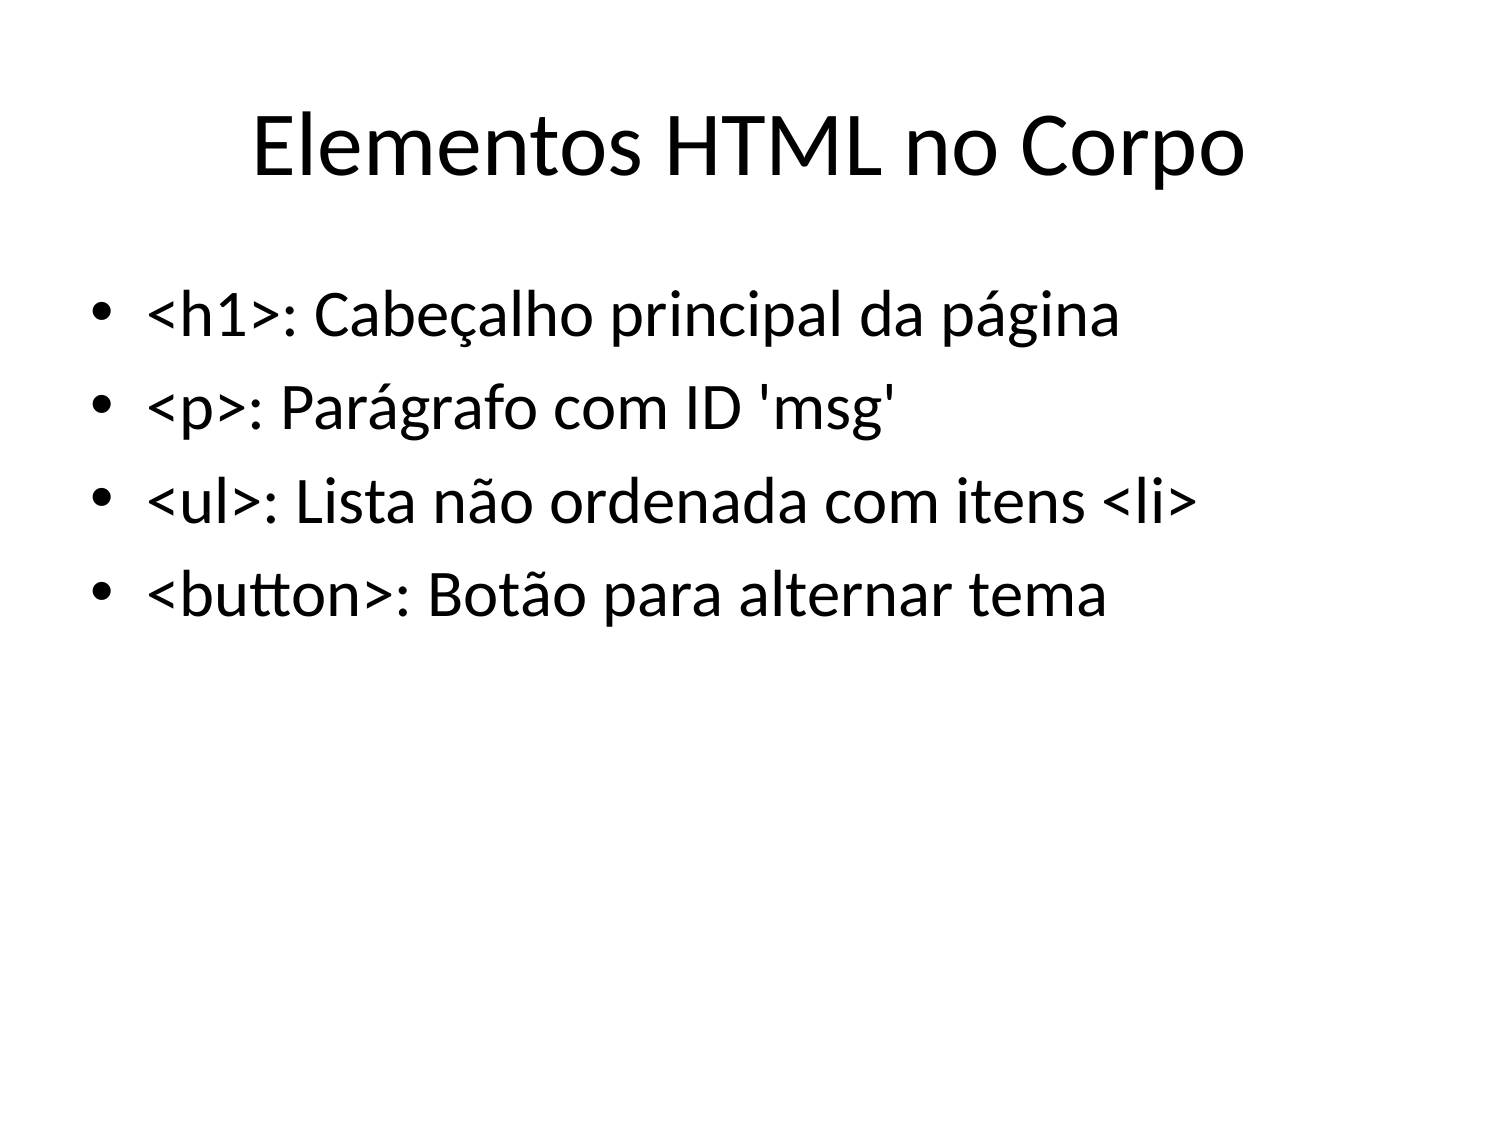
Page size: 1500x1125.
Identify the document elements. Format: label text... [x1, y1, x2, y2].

title Elementos HTML no Corpo [75, 45, 1425, 233]
list <h1>: Cabeçalho principal da página <p>: Parágrafo com ID 'msg' <ul>: Lista não ordenada com itens <li> <button>: Botão para alternar tema [75, 262, 1425, 1005]
